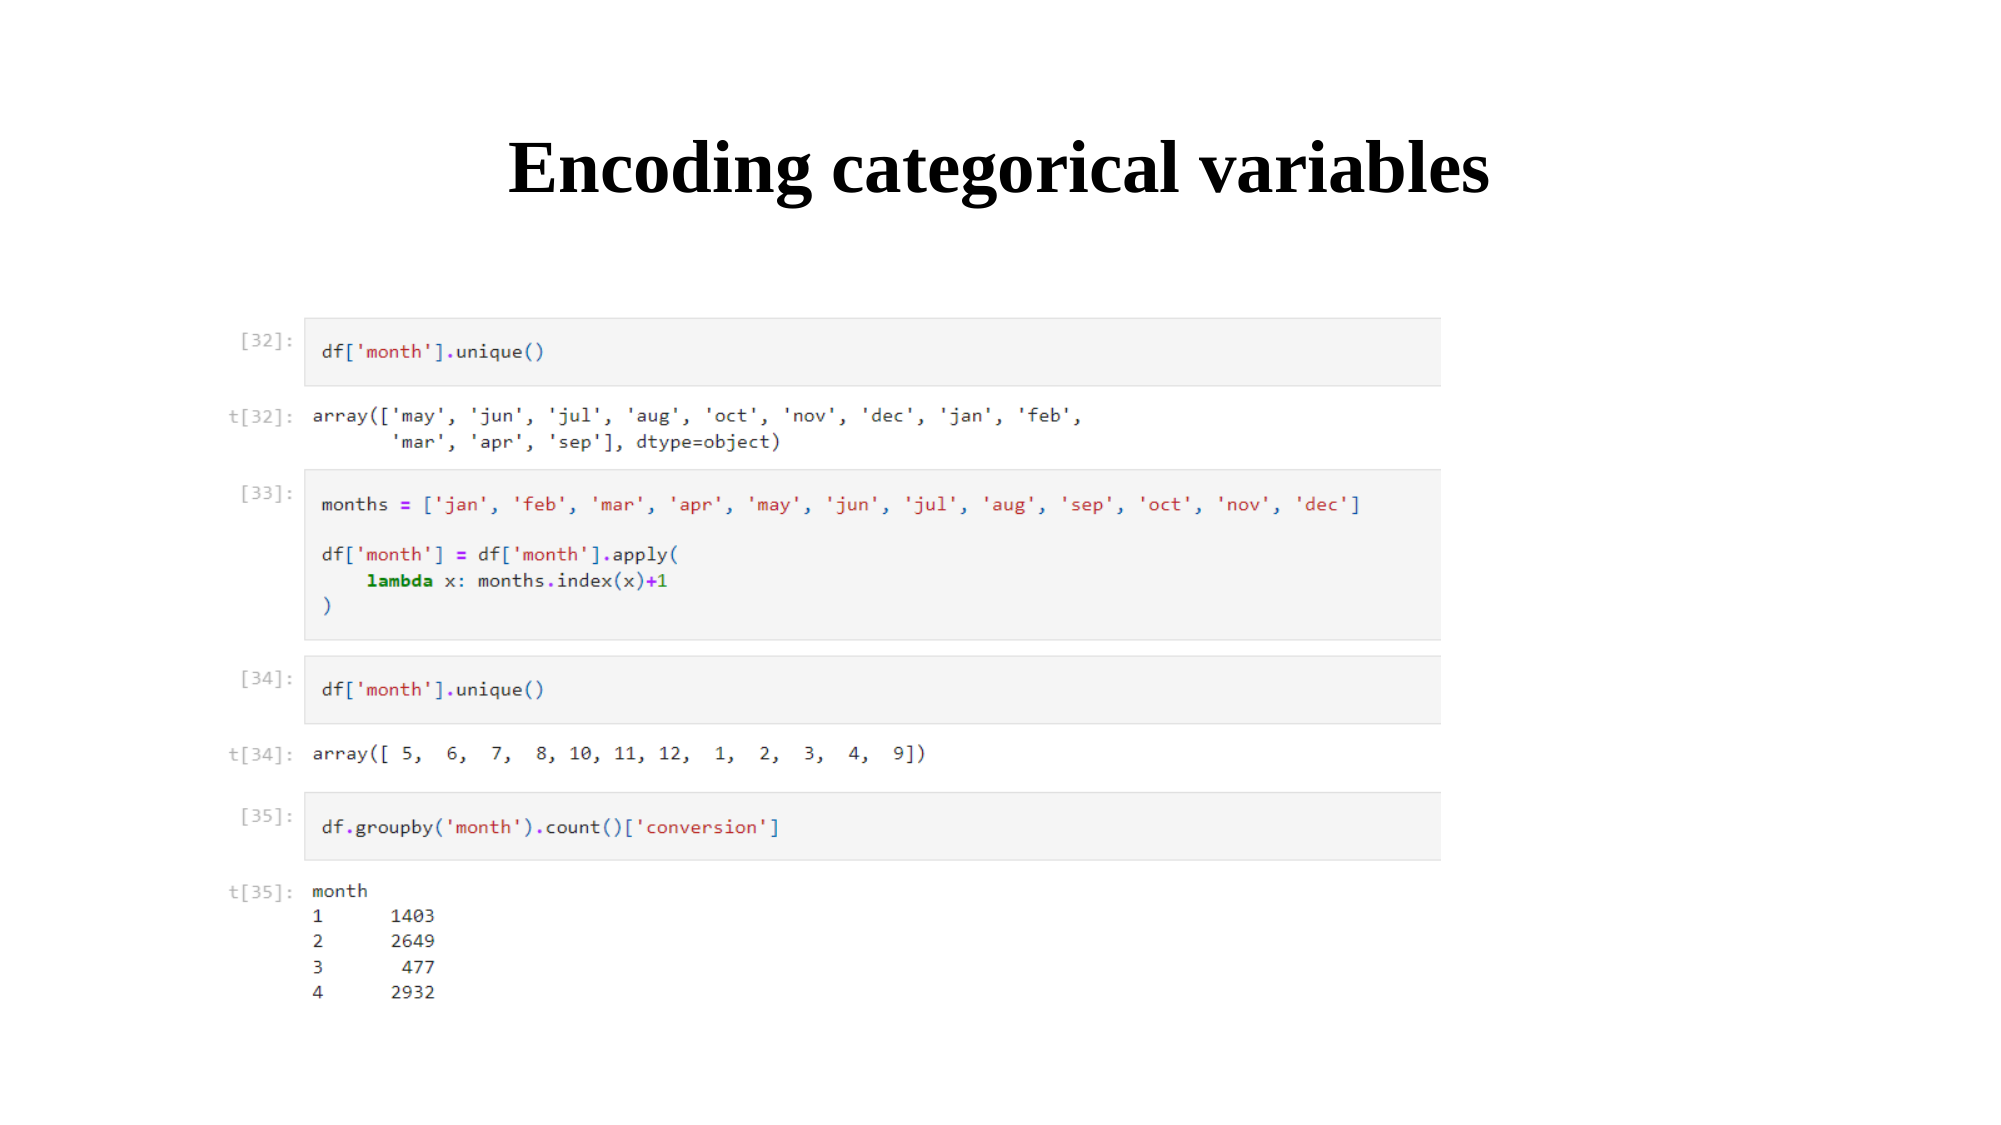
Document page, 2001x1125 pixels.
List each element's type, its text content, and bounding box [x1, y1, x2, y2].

title Encoding categorical variables [137, 59, 1863, 278]
picture [228, 299, 1441, 1006]
